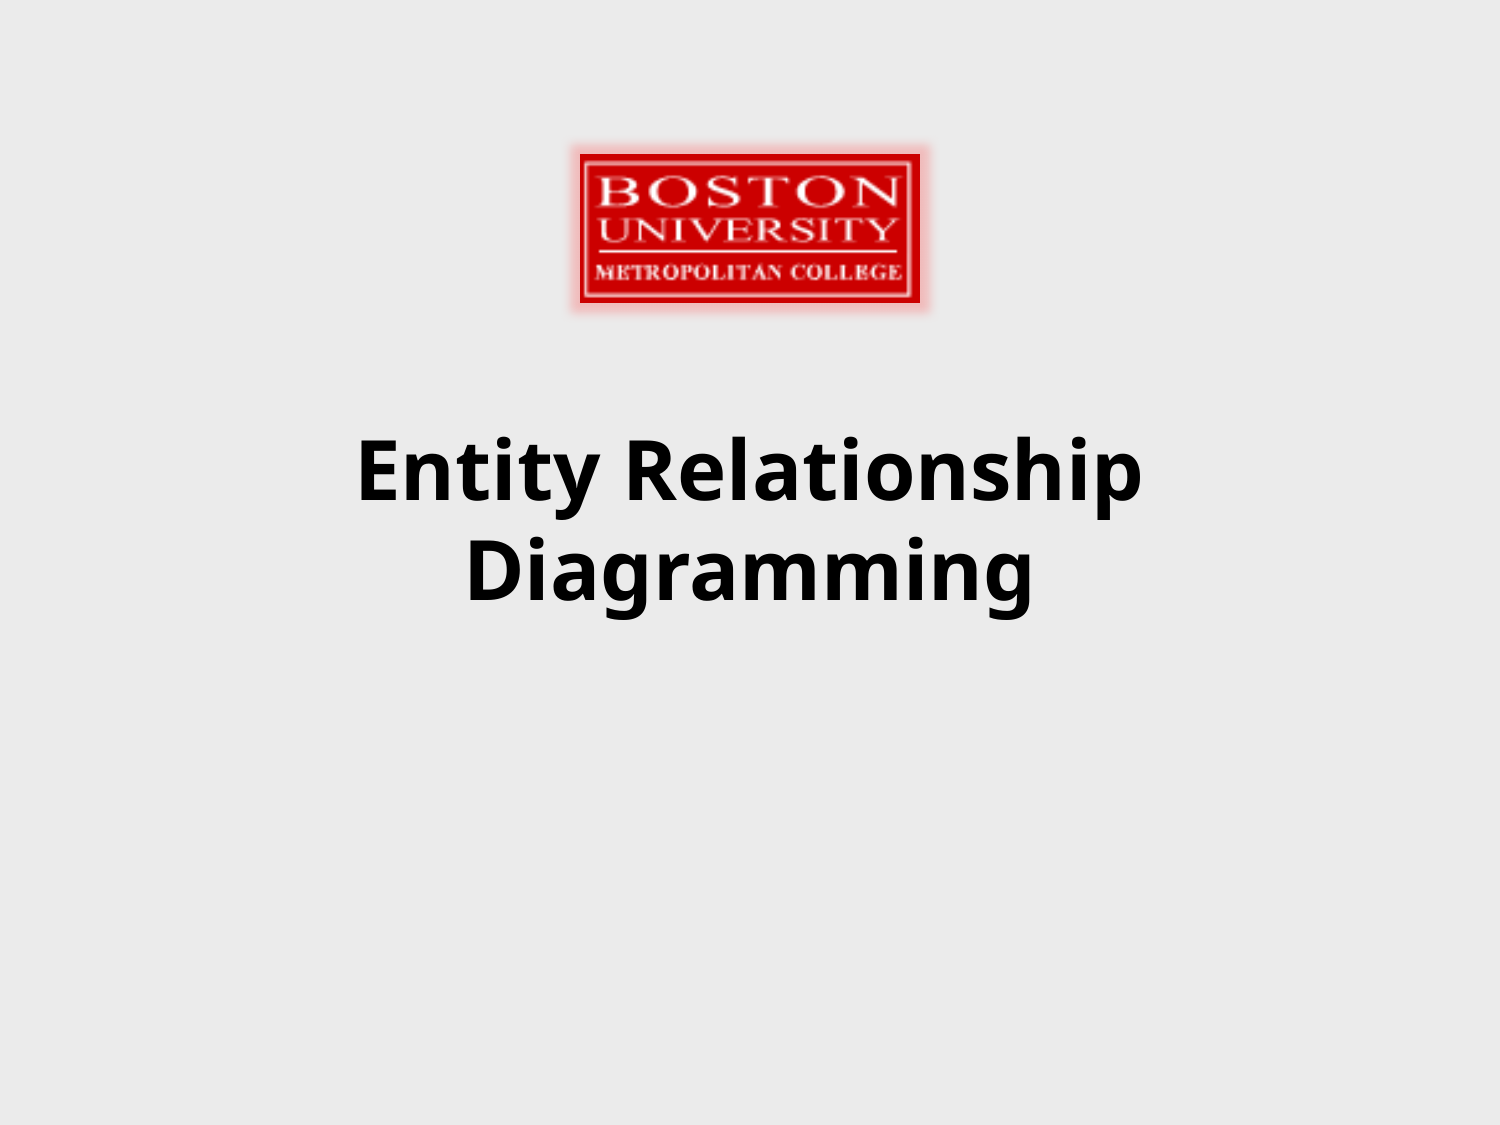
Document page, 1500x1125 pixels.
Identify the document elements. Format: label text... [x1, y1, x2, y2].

picture [580, 154, 920, 303]
title Entity Relationship Diagramming [112, 396, 1388, 638]
